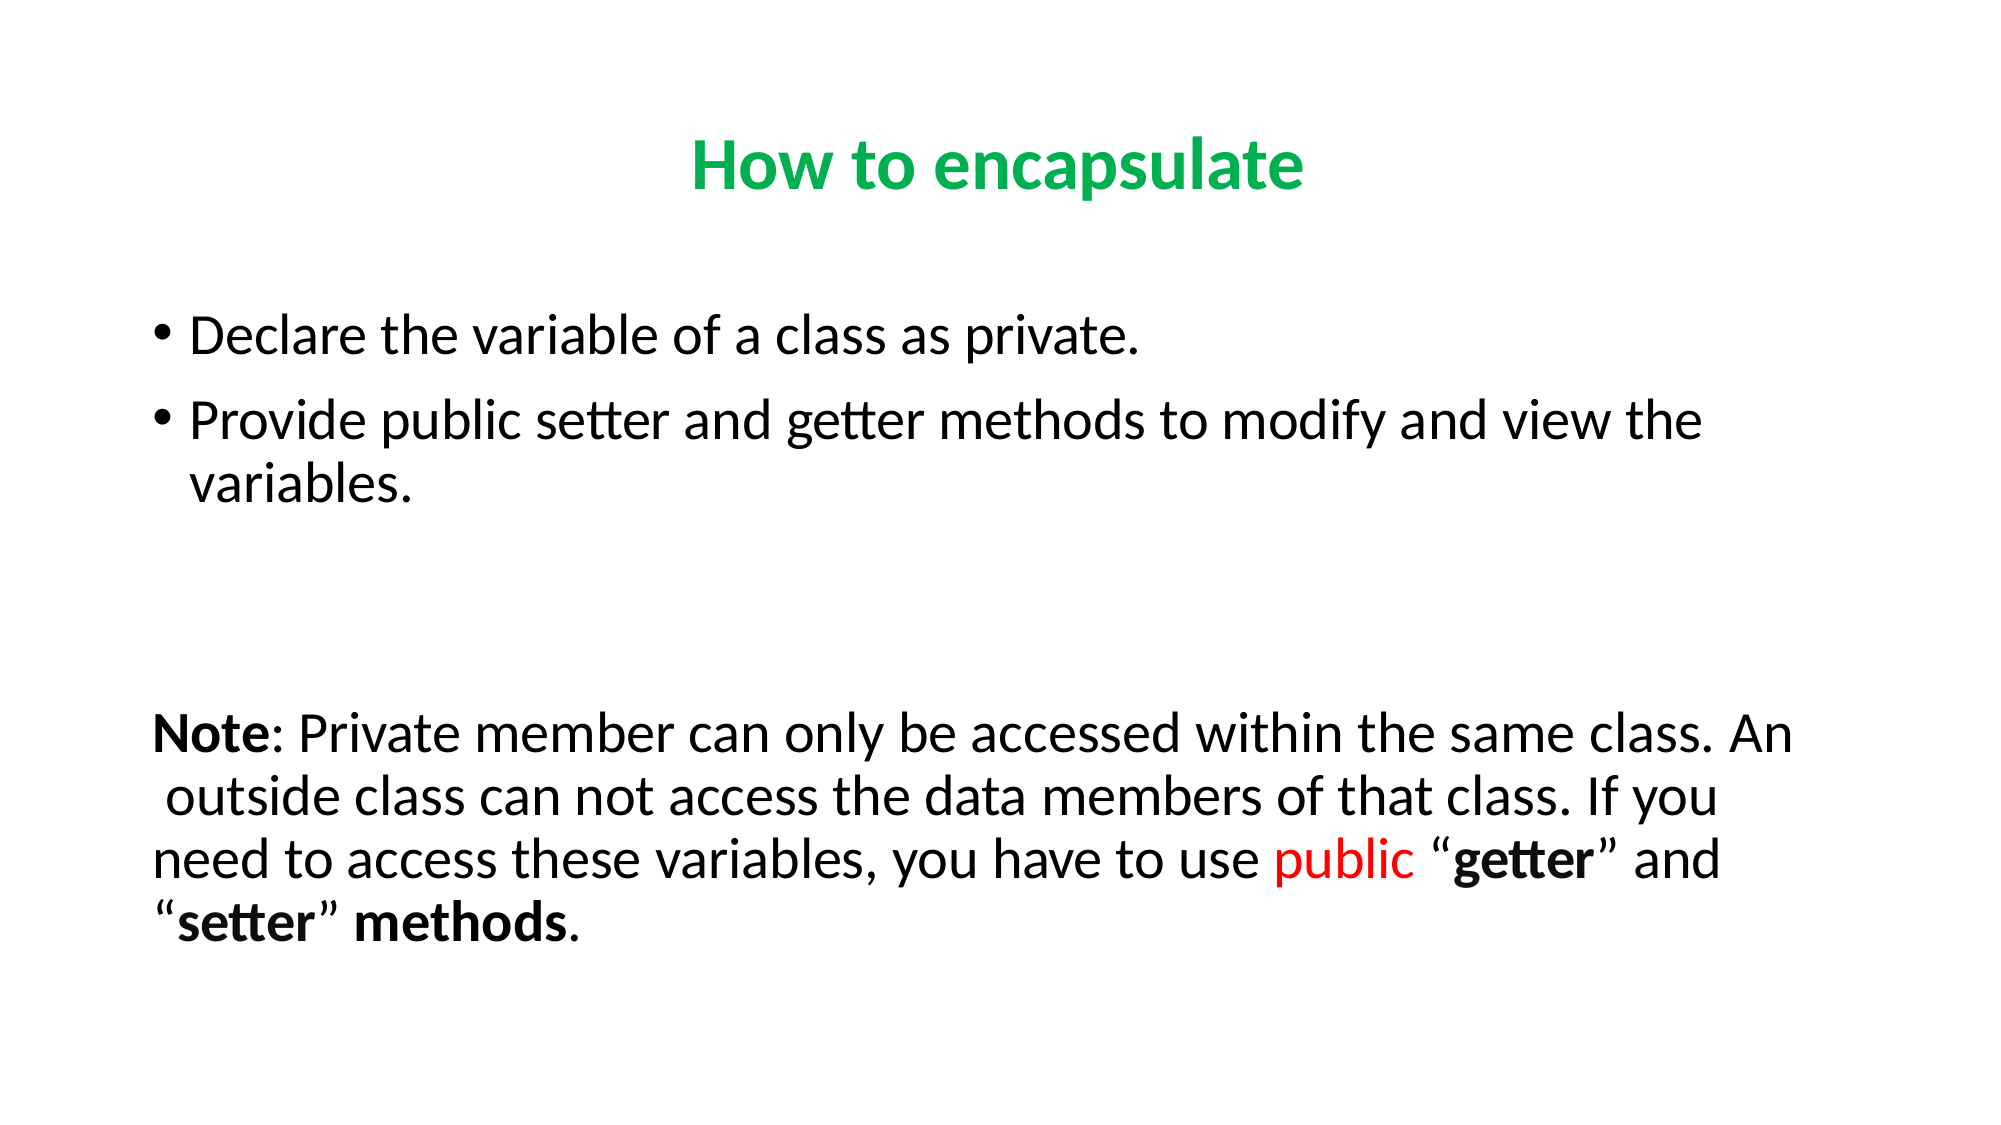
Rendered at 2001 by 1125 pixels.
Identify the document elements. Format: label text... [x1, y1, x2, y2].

text_box Note: Private member can only be accessed within the same class. An outside class can not access the data members of that class. If you need to access these variables, you have to use public “getter” and “setter” methods. [150, 692, 1805, 954]
text_box Declare the variable of a class as private. Provide public setter and getter methods to modify and view the variables. [150, 280, 1722, 515]
title How to encapsulate [689, 112, 1311, 280]
